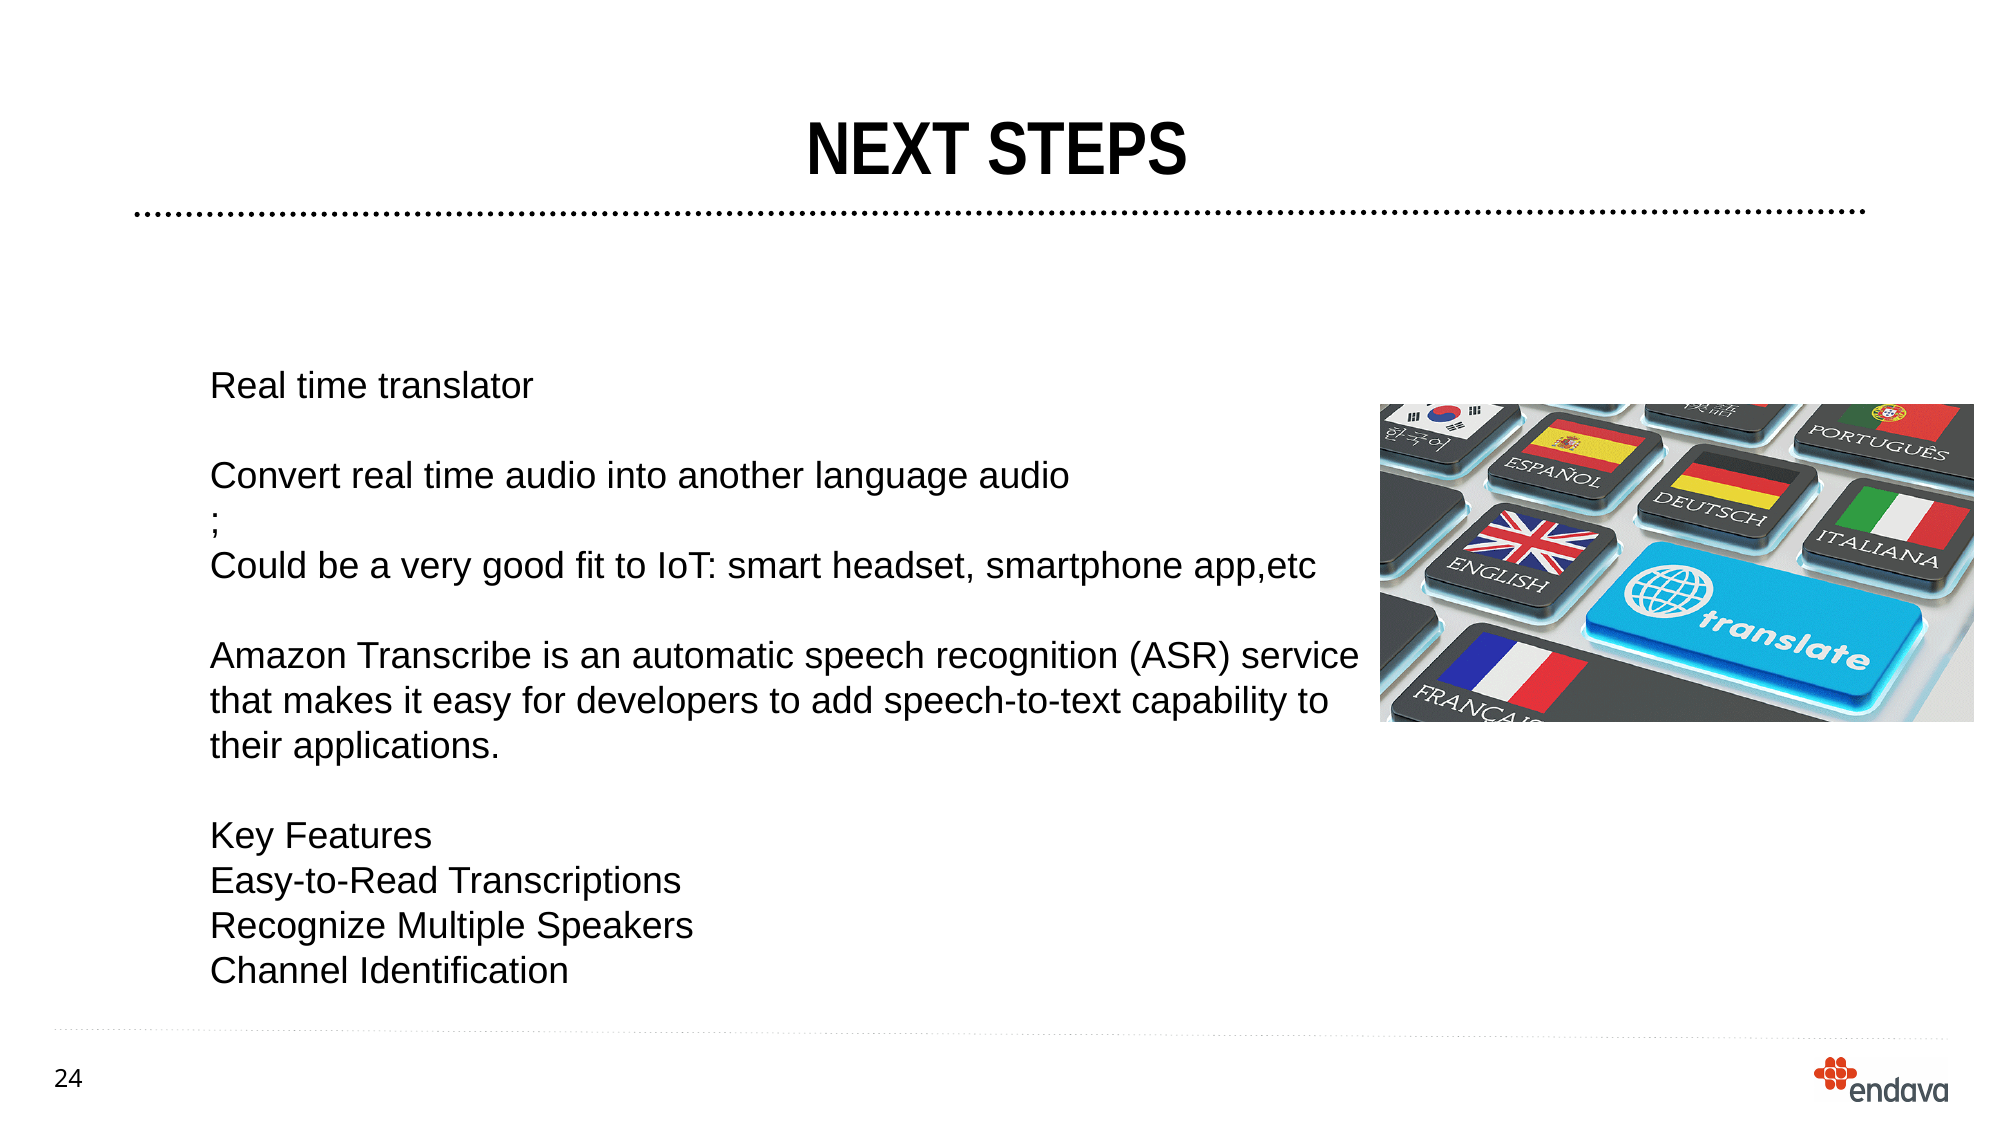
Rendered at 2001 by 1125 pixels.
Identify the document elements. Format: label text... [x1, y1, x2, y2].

picture [1814, 1057, 1948, 1102]
text_box Next steps [198, 26, 1812, 195]
picture [1379, 404, 1975, 722]
text_box Real time translator Convert real time audio into another language audio ; Could be a very good fit to IoT: smart headset, smartphone app,etc Amazon Transcribe is an automatic speech recognition (ASR) service that makes it easy for developers to add speech-to-text capability to their applications. Key Features Easy-to-Read Transcriptions Recognize Multiple Speakers Channel Identification [195, 354, 1386, 1004]
